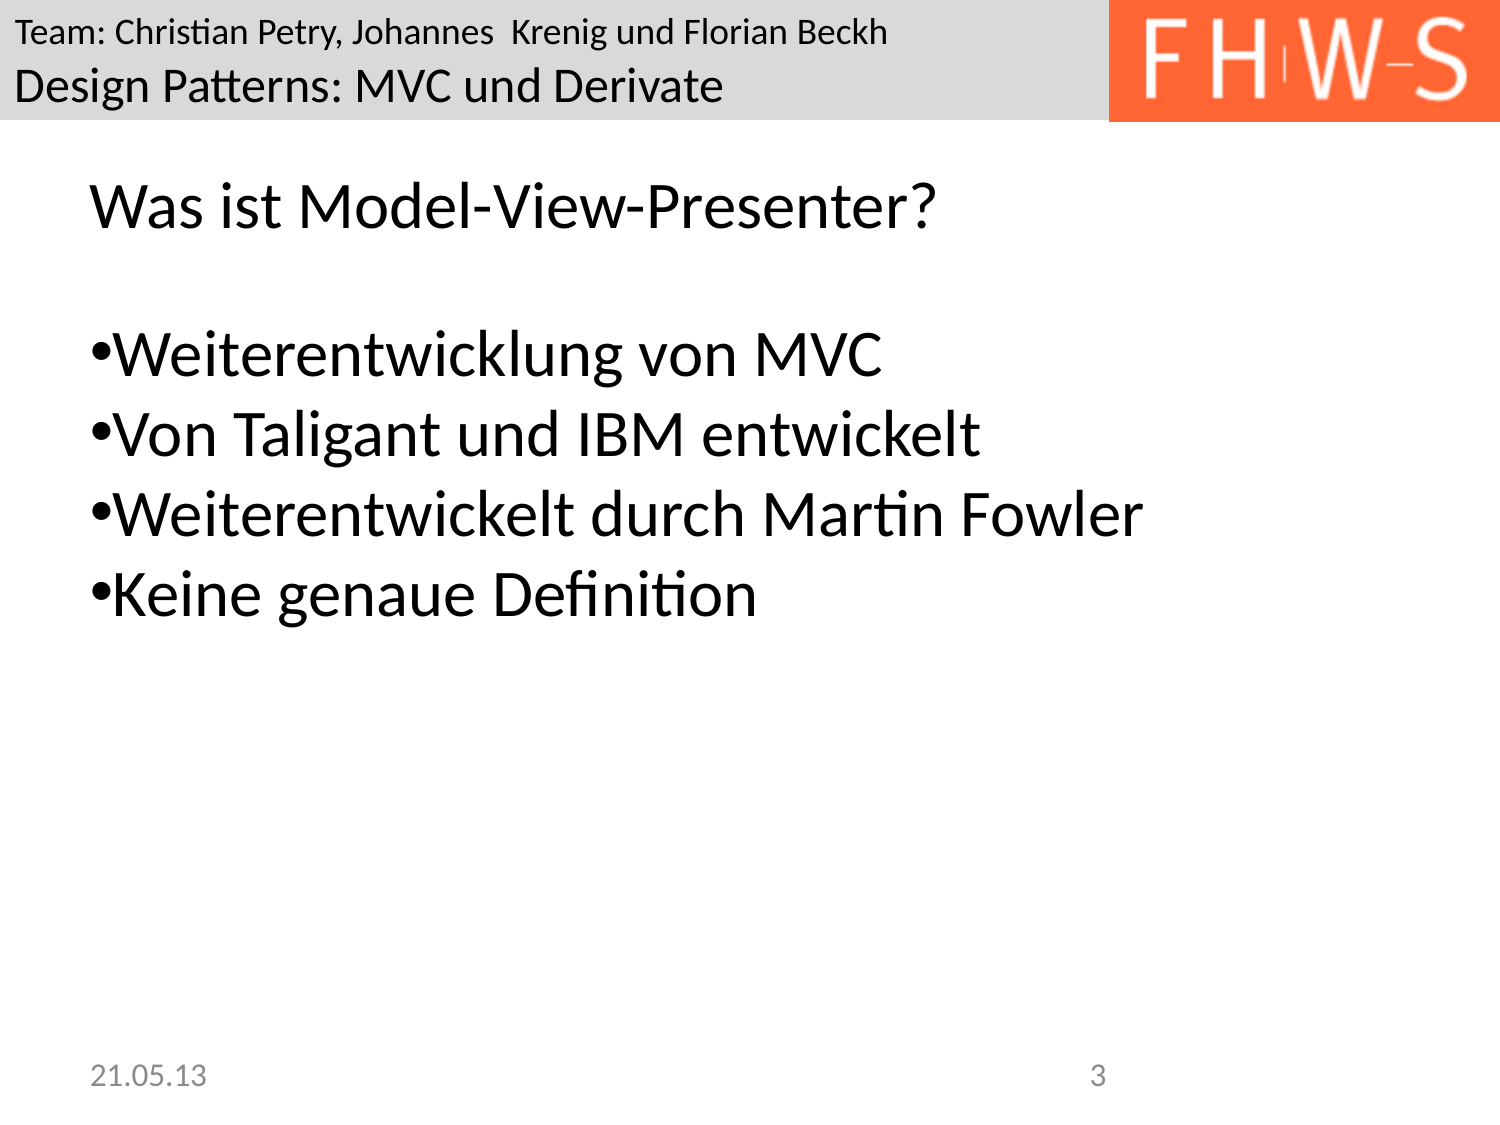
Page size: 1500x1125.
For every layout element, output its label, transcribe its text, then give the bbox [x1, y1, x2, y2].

text_box Was ist Model-View-Presenter? [75, 125, 1425, 279]
text_box Weiterentwicklung von MVC Von Taligant und IBM entwickelt Weiterentwickelt durch Martin Fowler Keine genaue Definition [74, 302, 1435, 799]
text_box 21.05.13 [74, 1042, 425, 1103]
picture [1109, 0, 1500, 122]
text_box 3 [1074, 1042, 1425, 1103]
